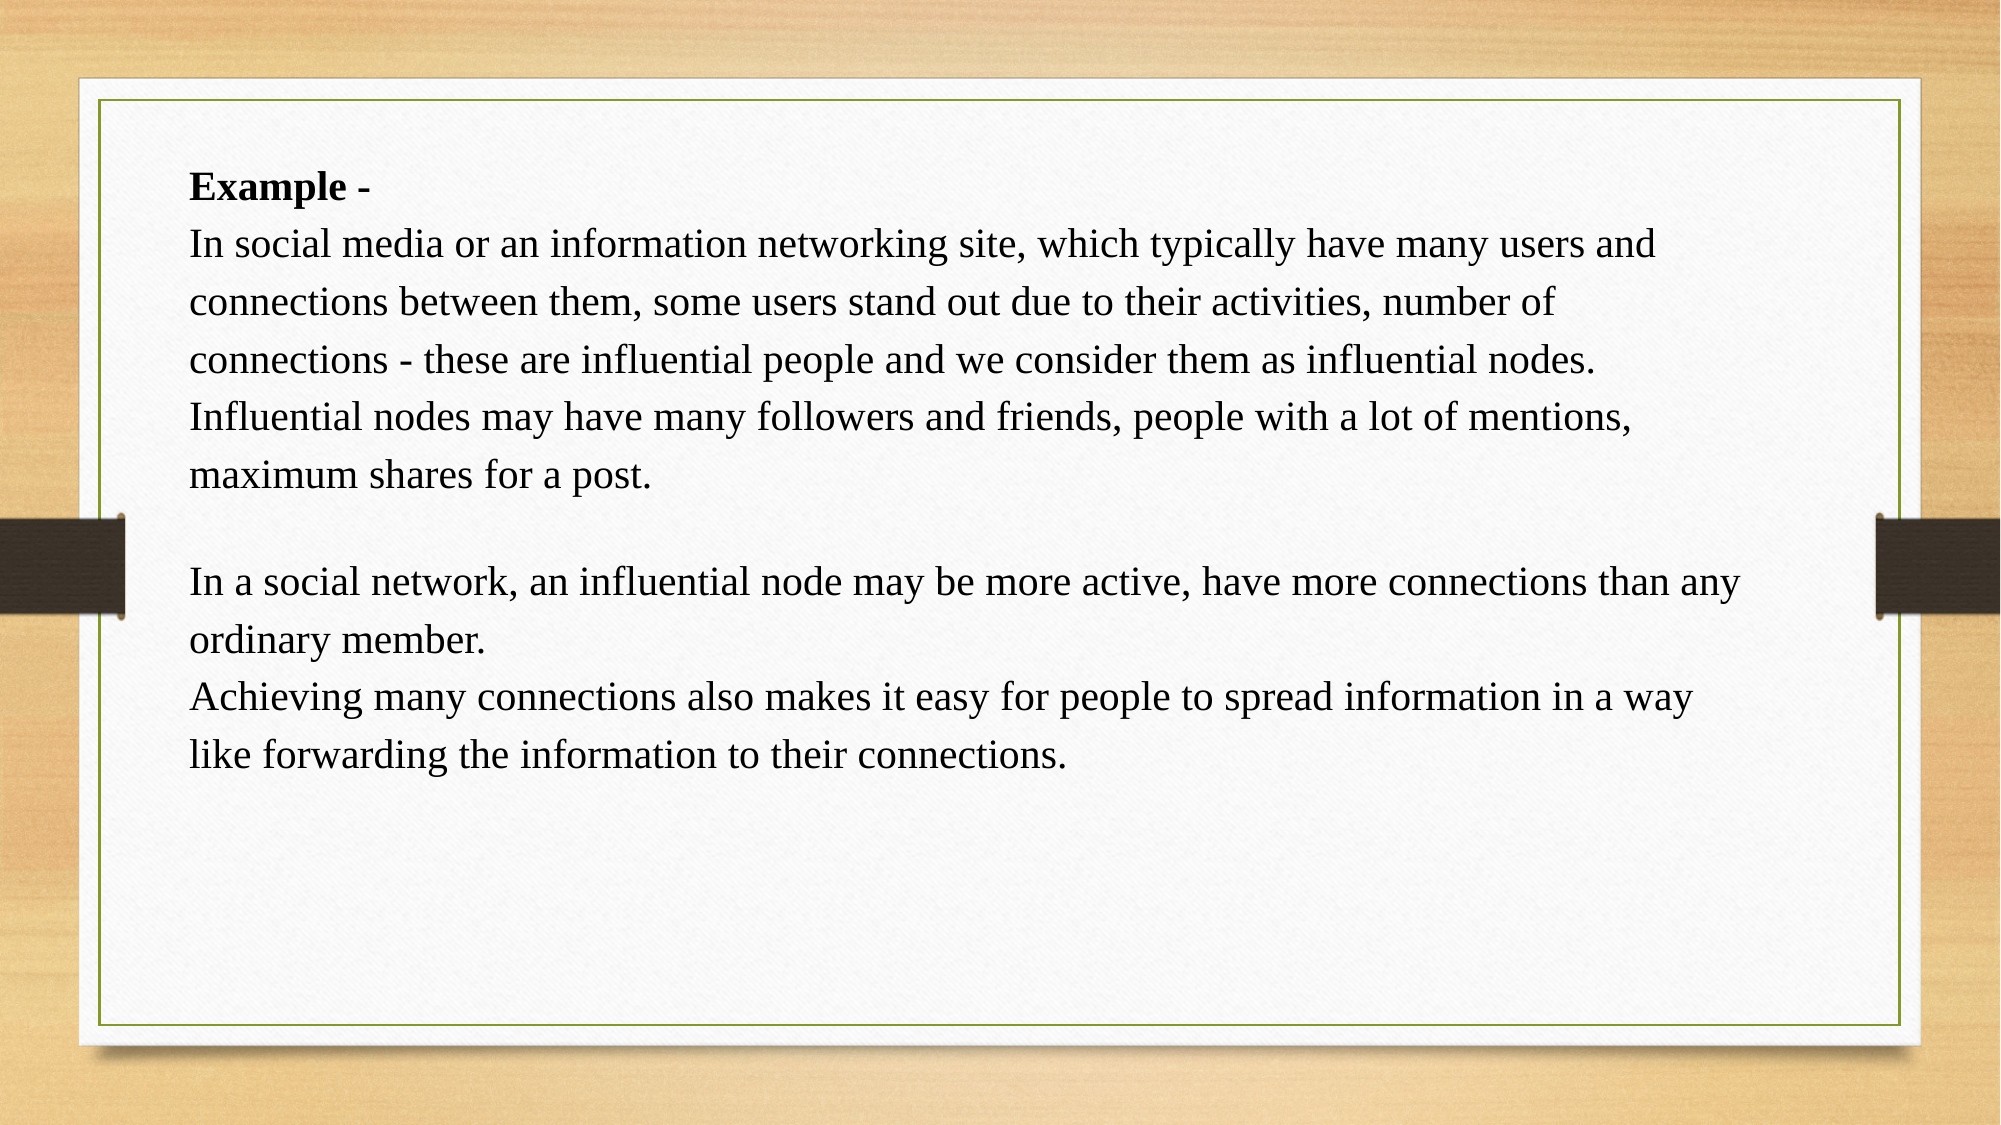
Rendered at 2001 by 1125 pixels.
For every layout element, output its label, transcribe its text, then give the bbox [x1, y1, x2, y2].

picture [0, 0, 2001, 1125]
text_box Example - In social media or an information networking site, which typically have many users and connections between them, some users stand out due to their activities, number of connections - these are influential people and we consider them as influential nodes. Influential nodes may have many followers and friends, people with a lot of mentions, maximum shares for a post. In a social network, an influential node may be more active, have more connections than any ordinary member. Achieving many connections also makes it easy for people to spread information in a way like forwarding the information to their connections. [174, 136, 1782, 942]
